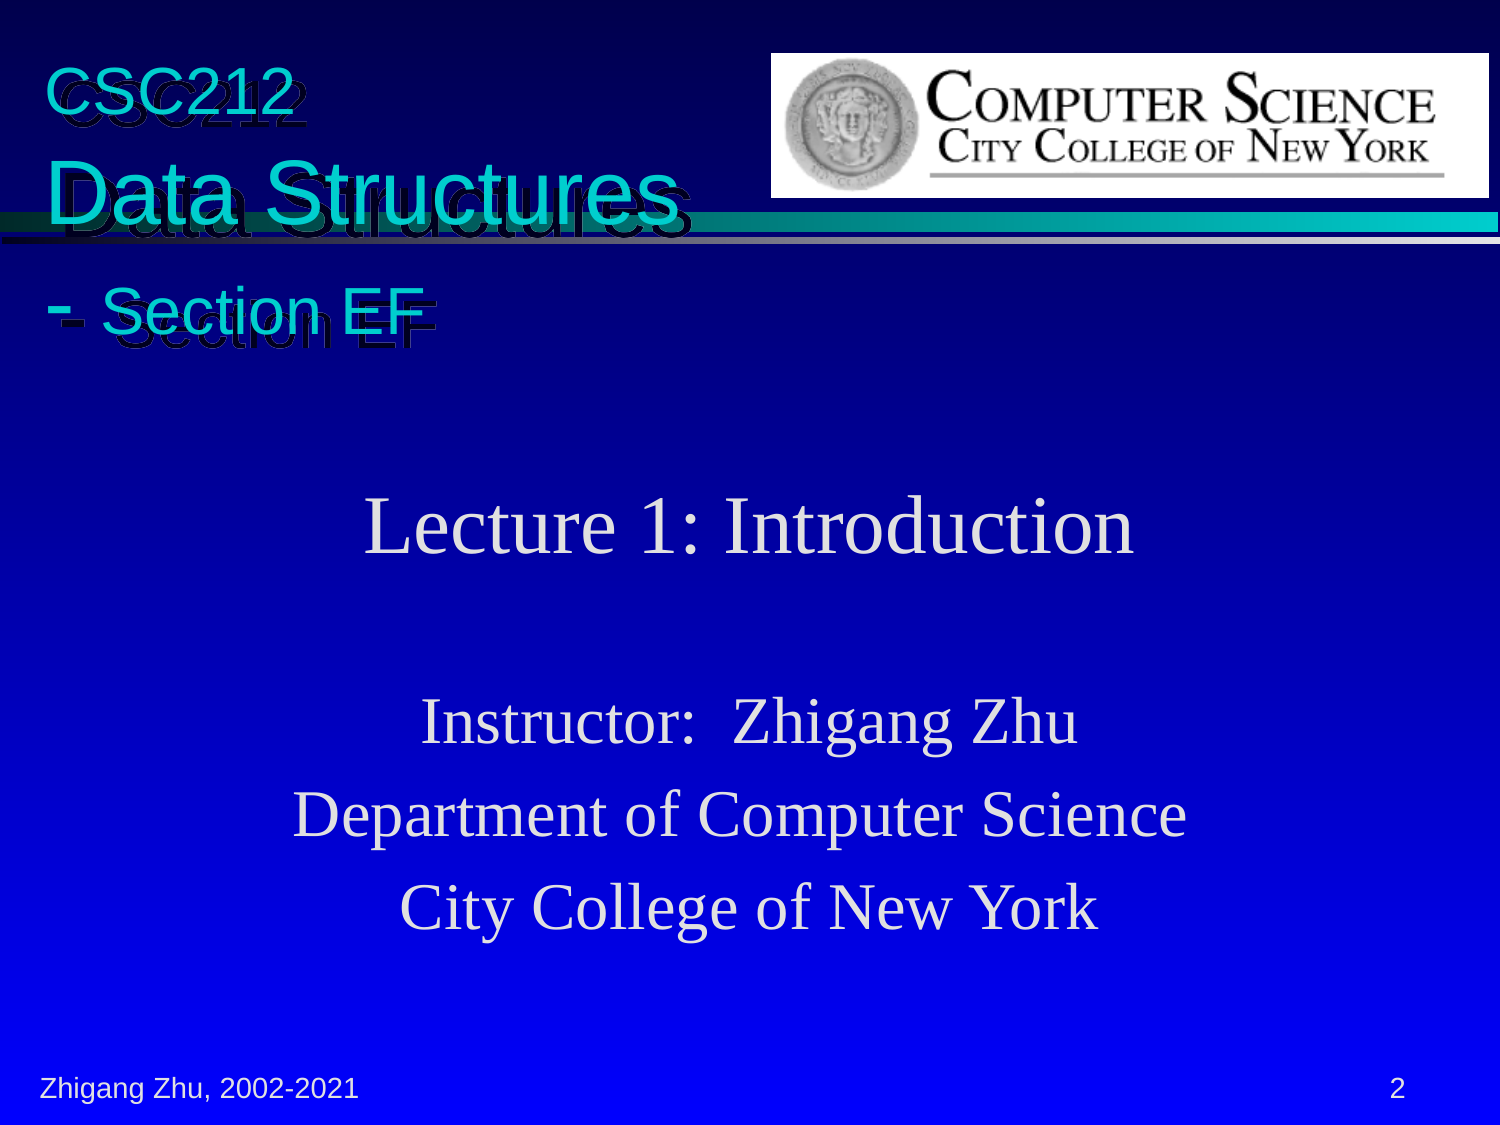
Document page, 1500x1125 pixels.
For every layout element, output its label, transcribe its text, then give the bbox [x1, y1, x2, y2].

subtitle Lecture 1: Introduction Instructor: Zhigang Zhu Department of Computer Science City College of New York [186, 461, 1313, 988]
title CSC212 Data Structures - Section EF [29, 36, 1500, 338]
picture [771, 53, 1489, 198]
